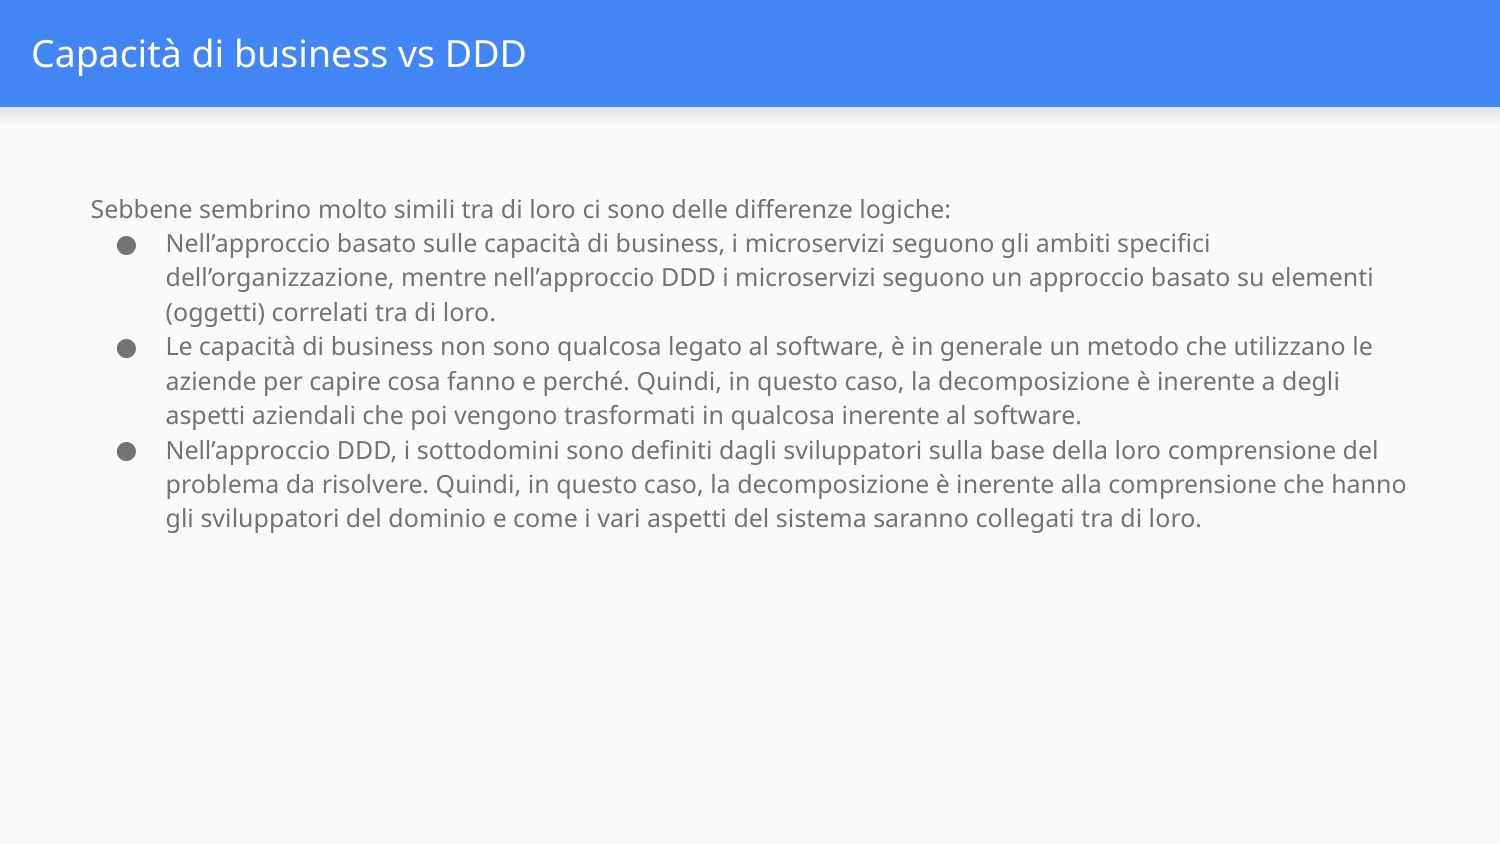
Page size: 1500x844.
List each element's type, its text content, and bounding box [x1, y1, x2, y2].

title Capacità di business vs DDD [16, 2, 1464, 102]
list Sebbene sembrino molto simili tra di loro ci sono delle differenze logiche: Nell’approccio basato sulle capacità di business, i microservizi seguono gli ambiti specifici dell’organizzazione, mentre nell’approccio DDD i microservizi seguono un approccio basato su elementi (oggetti) correlati tra di loro. Le capacità di business non sono qualcosa legato al software, è in generale un metodo che utilizzano le aziende per capire cosa fanno e perché. Quindi, in questo caso, la decomposizione è inerente a degli aspetti aziendali che poi vengono trasformati in qualcosa inerente al software. Nell’approccio DDD, i sottodomini sono definiti dagli sviluppatori sulla base della loro comprensione del problema da risolvere. Quindi, in questo caso, la decomposizione è inerente alla comprensione che hanno gli sviluppatori del dominio e come i vari aspetti del sistema saranno collegati tra di loro. [75, 173, 1425, 801]
